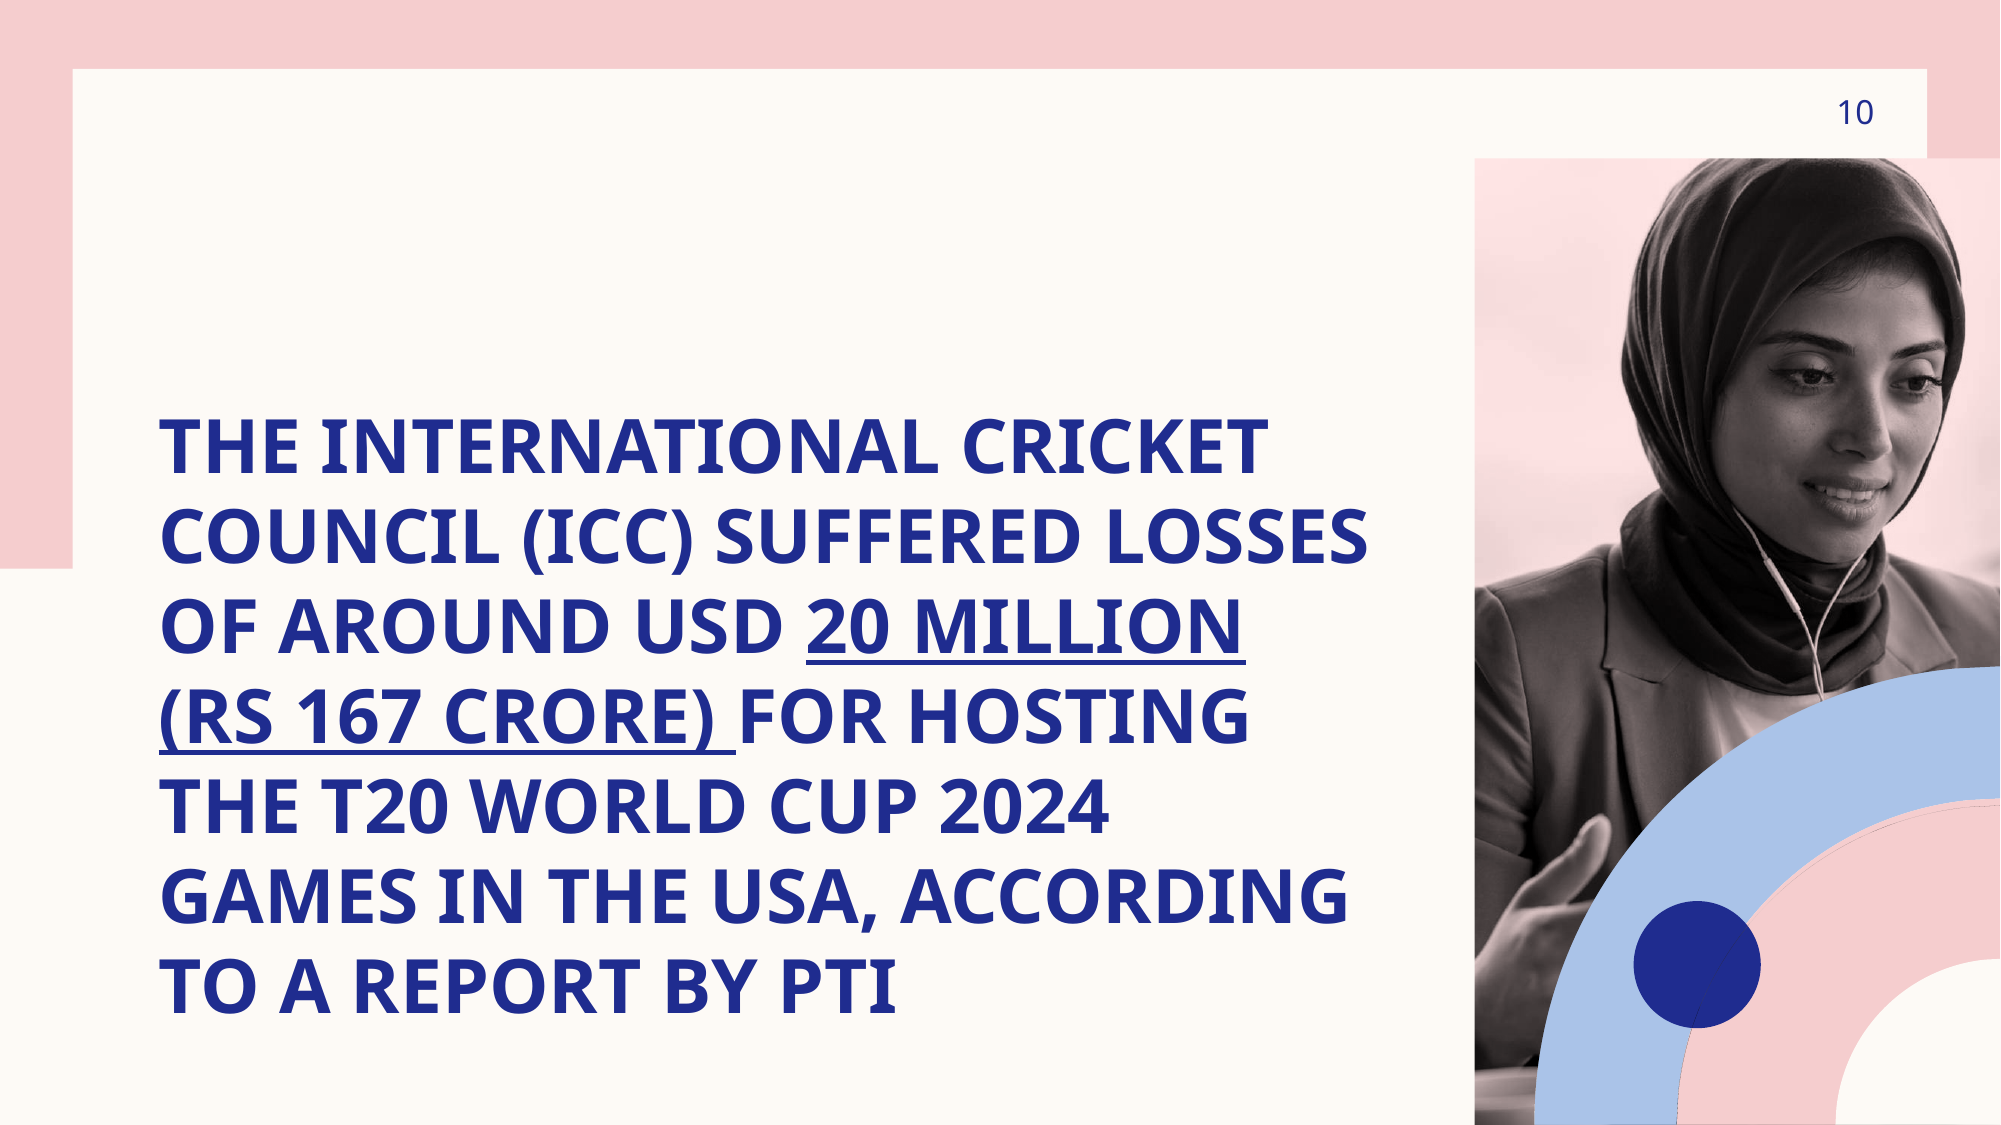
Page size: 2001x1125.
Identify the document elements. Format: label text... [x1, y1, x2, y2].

picture [1474, 158, 2000, 1125]
title The International Cricket Council (ICC) suffered losses of around USD 20 million (Rs 167 crore) for hosting the T20 World Cup 2024 games in the USA, according to a report by PTI [143, 183, 1396, 1029]
slide_number 10 [1699, 75, 1875, 153]
